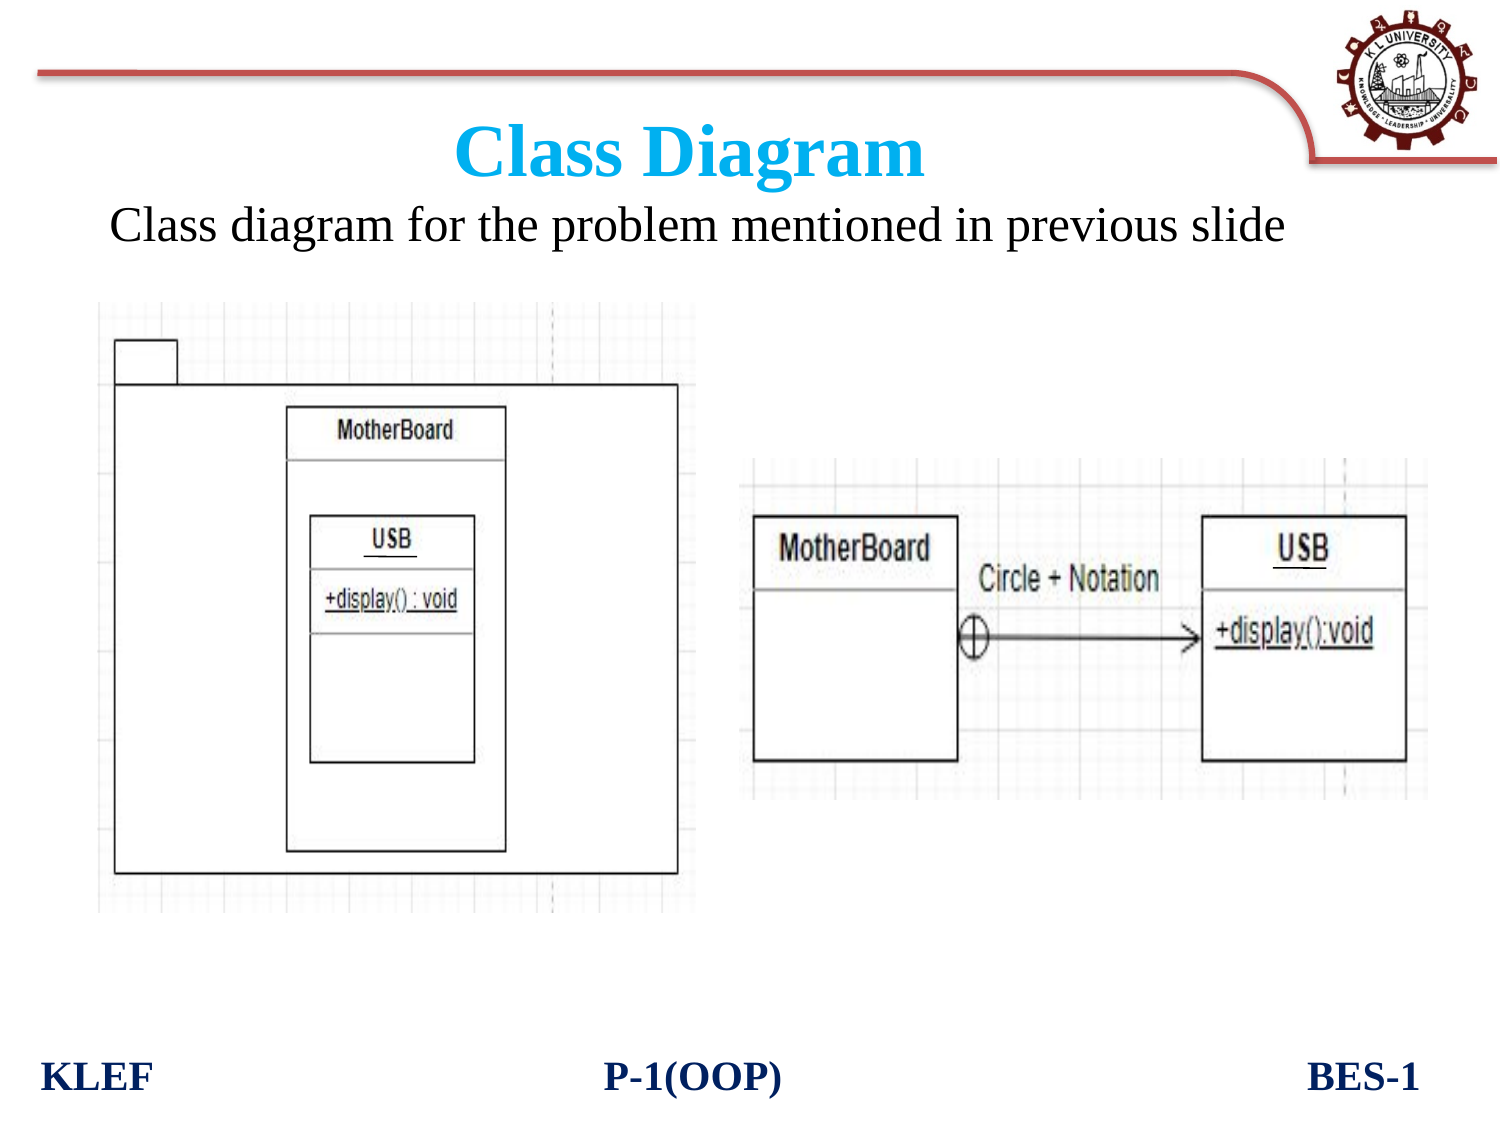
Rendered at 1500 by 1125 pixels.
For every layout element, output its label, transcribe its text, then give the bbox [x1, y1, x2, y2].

footer KLEF P-1(OOP) BES-1 [25, 1035, 1458, 1113]
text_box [96, 302, 696, 914]
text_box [738, 458, 1428, 801]
title Class Diagram [83, 92, 1297, 201]
picture [1333, 5, 1481, 154]
list Class diagram for the problem mentioned in previous slide [94, 113, 1374, 262]
